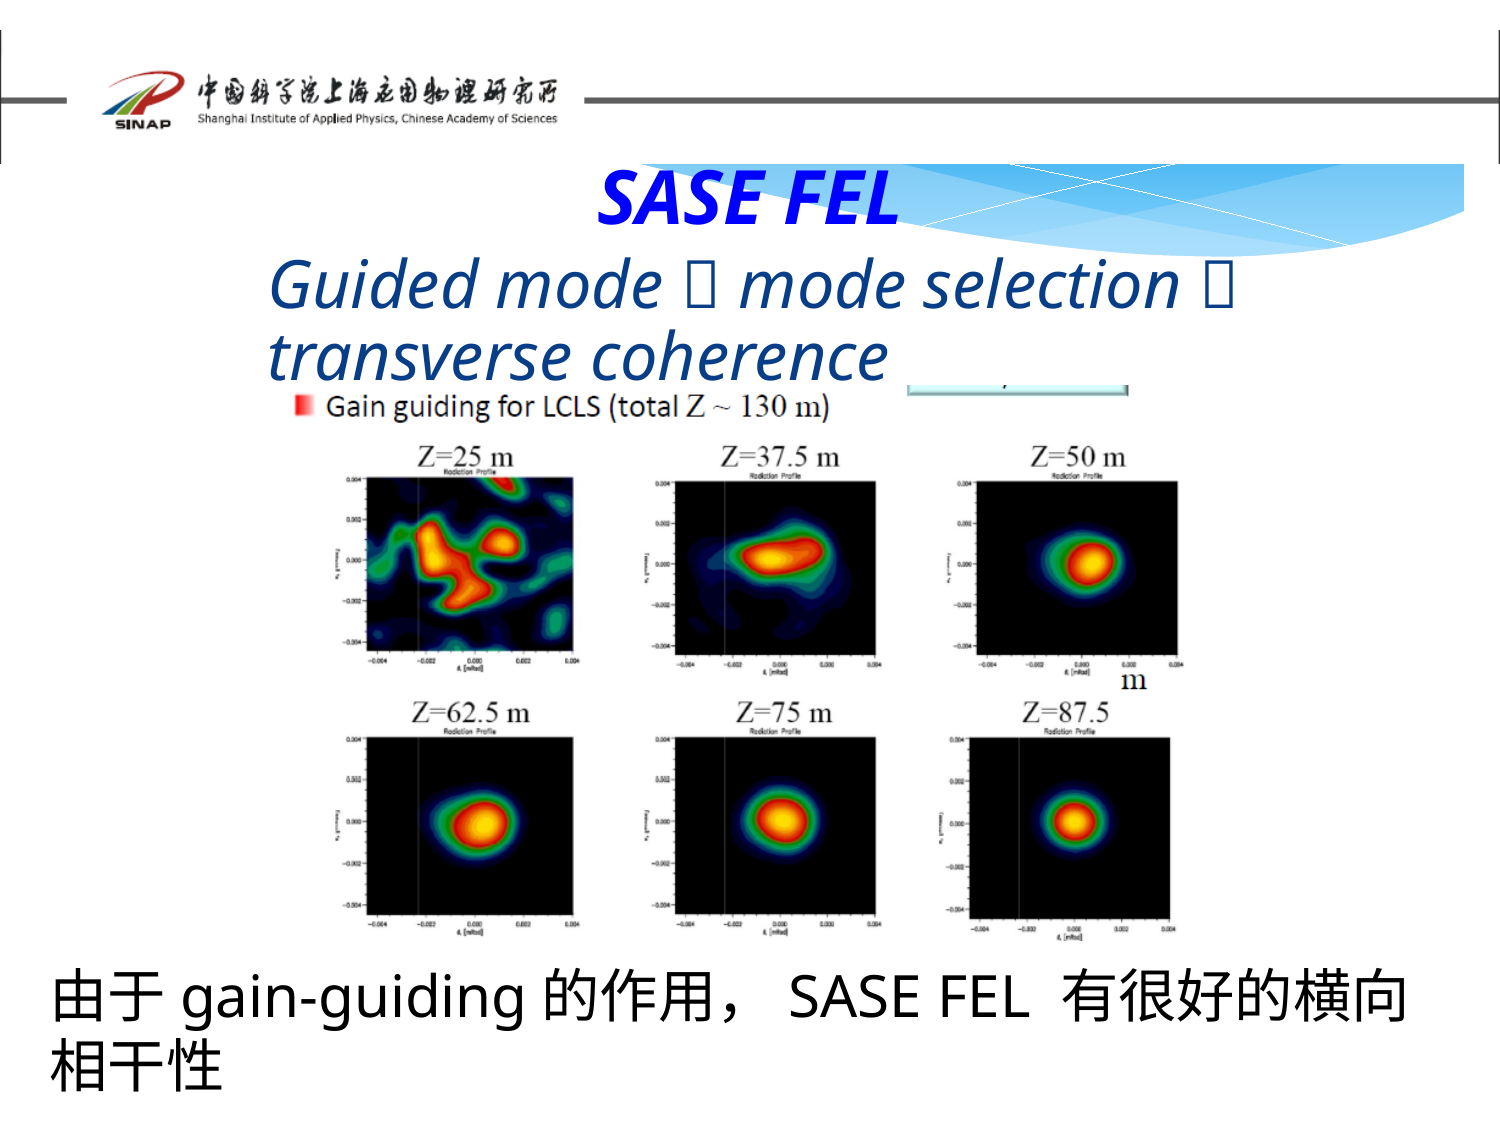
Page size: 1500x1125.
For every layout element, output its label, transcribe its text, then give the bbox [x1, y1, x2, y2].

picture [289, 385, 1186, 941]
text_box 由于gain-guiding的作用，SASE FEL 有很好的横向相干性 [34, 952, 1483, 1107]
picture [0, 30, 1500, 164]
list Guided mode  mode selection  transverse coherence [177, 263, 1500, 386]
title SASE FEL [0, 173, 1500, 263]
